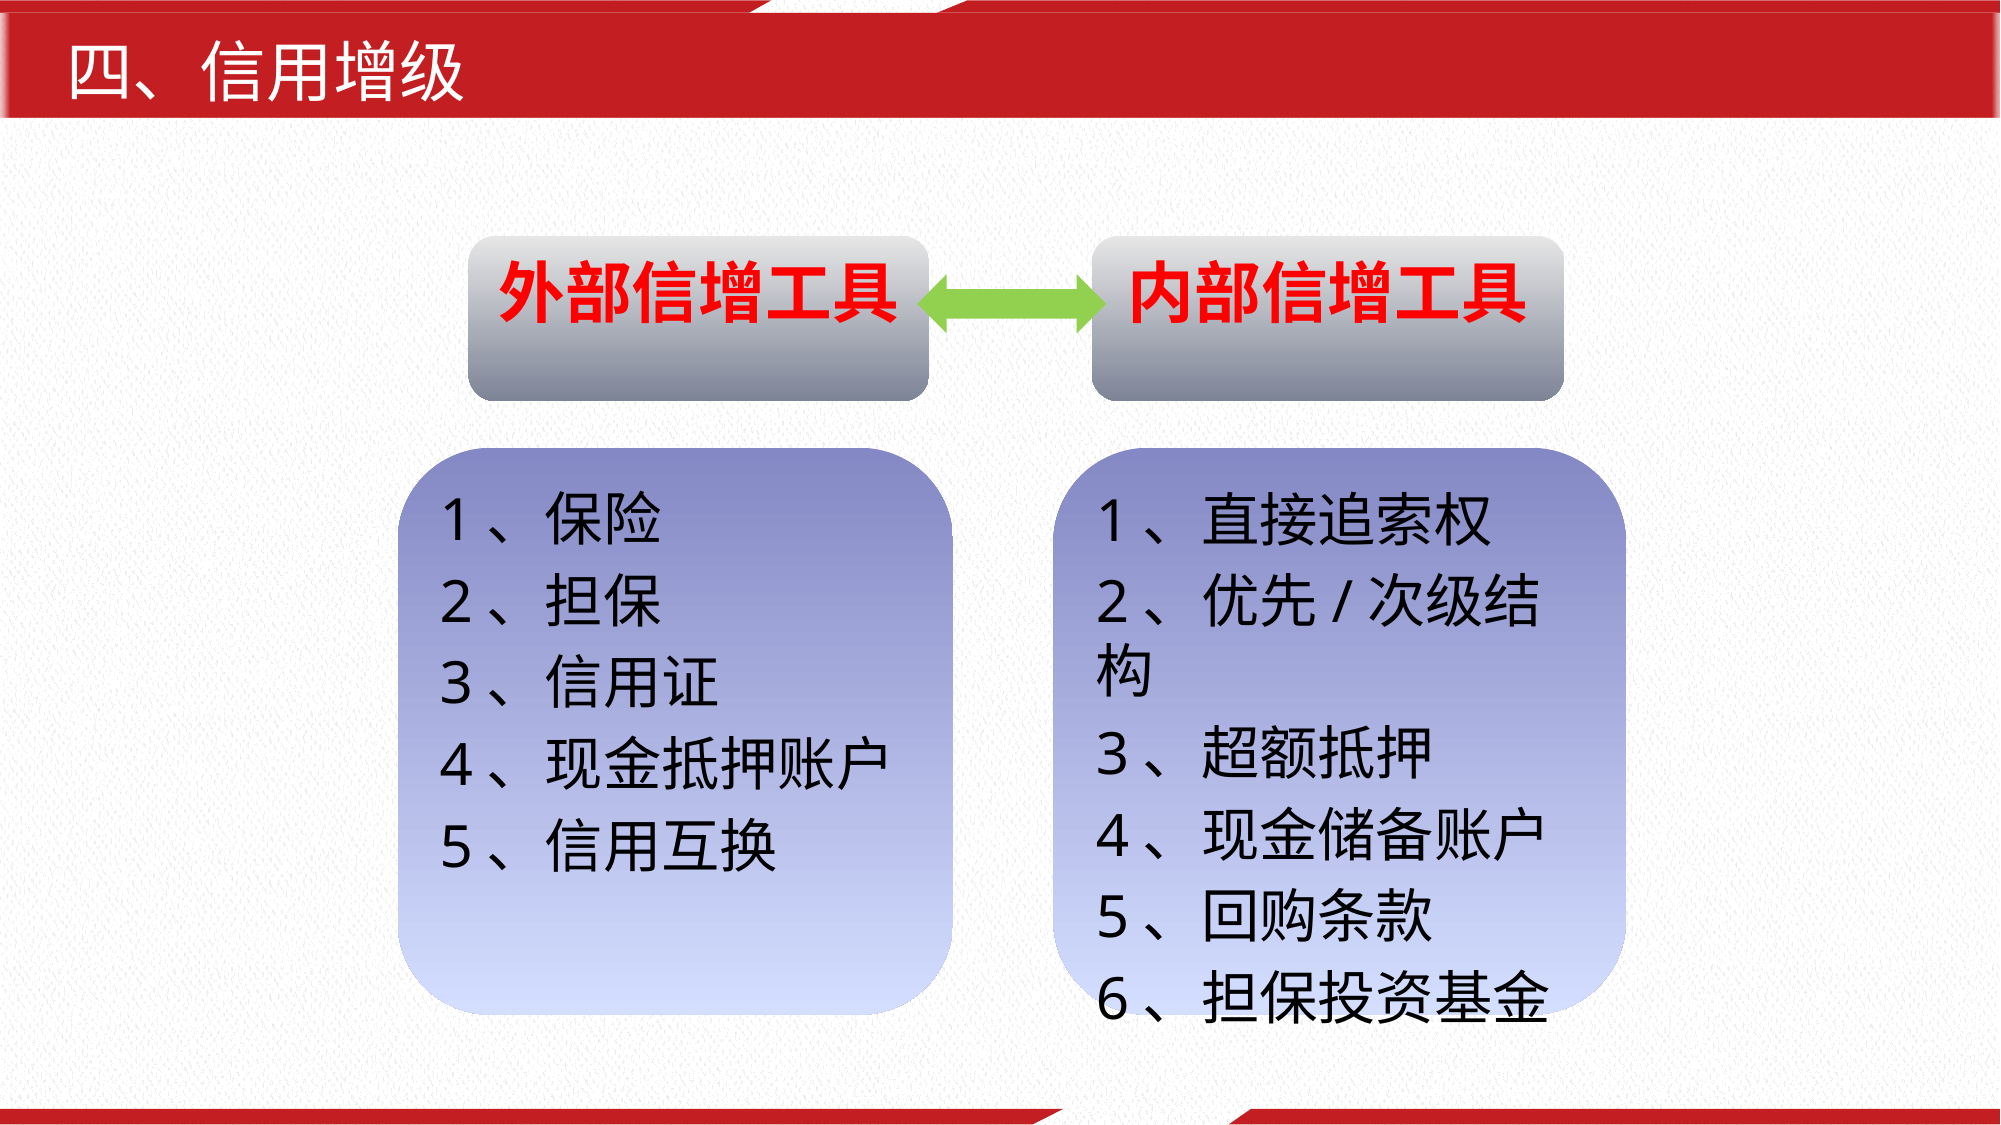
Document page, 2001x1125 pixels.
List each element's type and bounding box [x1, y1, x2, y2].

text_box [373, 212, 1626, 1015]
picture [0, 12, 2000, 118]
text_box [0, 0, 2000, 12]
text_box [0, 118, 2000, 1125]
